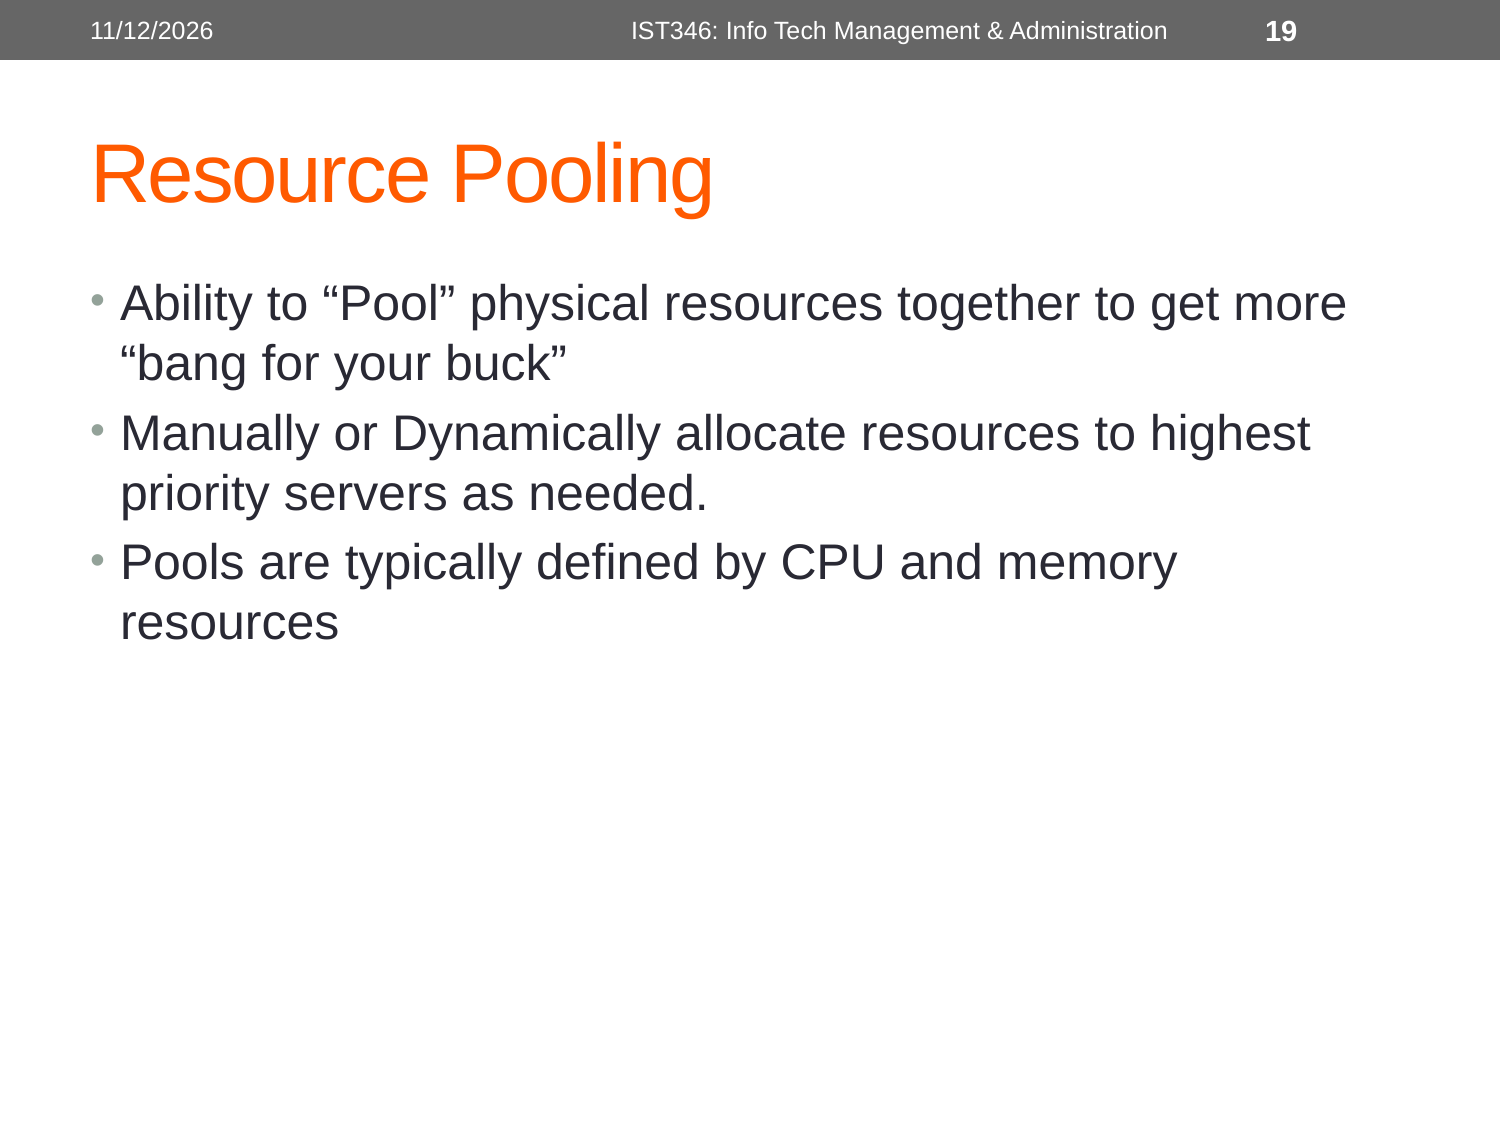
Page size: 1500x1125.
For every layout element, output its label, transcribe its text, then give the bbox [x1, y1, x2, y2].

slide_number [75, 3, 550, 57]
list Ability to “Pool” physical resources together to get more “bang for your buck” Manually or Dynamically allocate resources to highest priority servers as needed. Pools are typically defined by CPU and memory resources [75, 262, 1425, 1063]
title Resource Pooling [75, 87, 1425, 250]
footer IST346: Info Tech Management & Administration [562, 3, 1238, 57]
slide_number 19 [1250, 3, 1425, 57]
